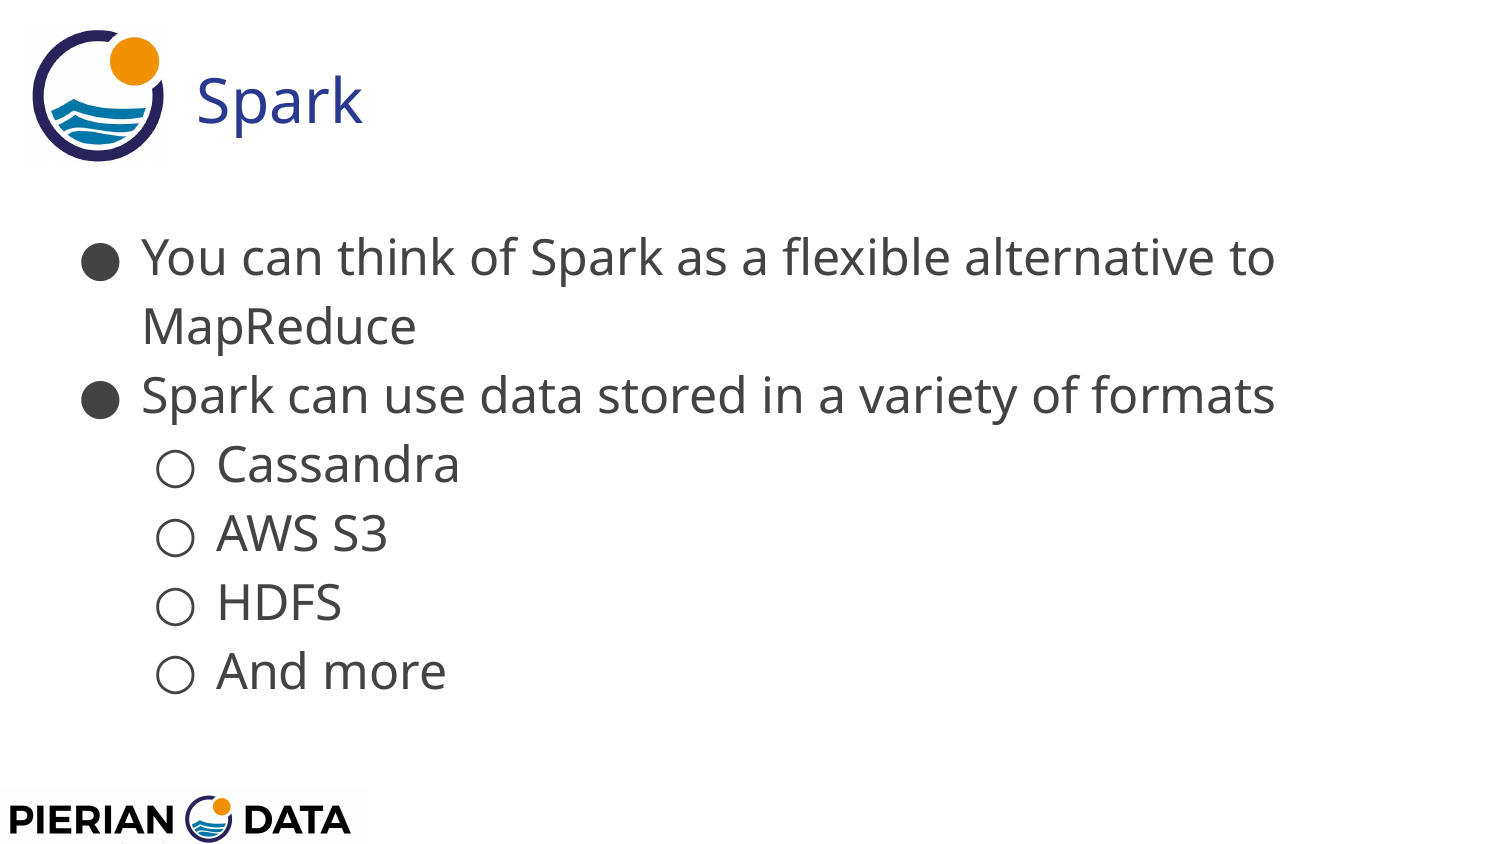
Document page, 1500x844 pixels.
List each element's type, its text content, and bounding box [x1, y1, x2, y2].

picture [24, 24, 172, 167]
text_box [176, 34, 1330, 157]
picture [0, 787, 368, 844]
text_box Spark [181, 45, 1500, 146]
text_box You can think of Spark as a flexible alternative to MapReduce Spark can use data stored in a variety of formats Cassandra AWS S3 HDFS And more [51, 201, 1449, 750]
